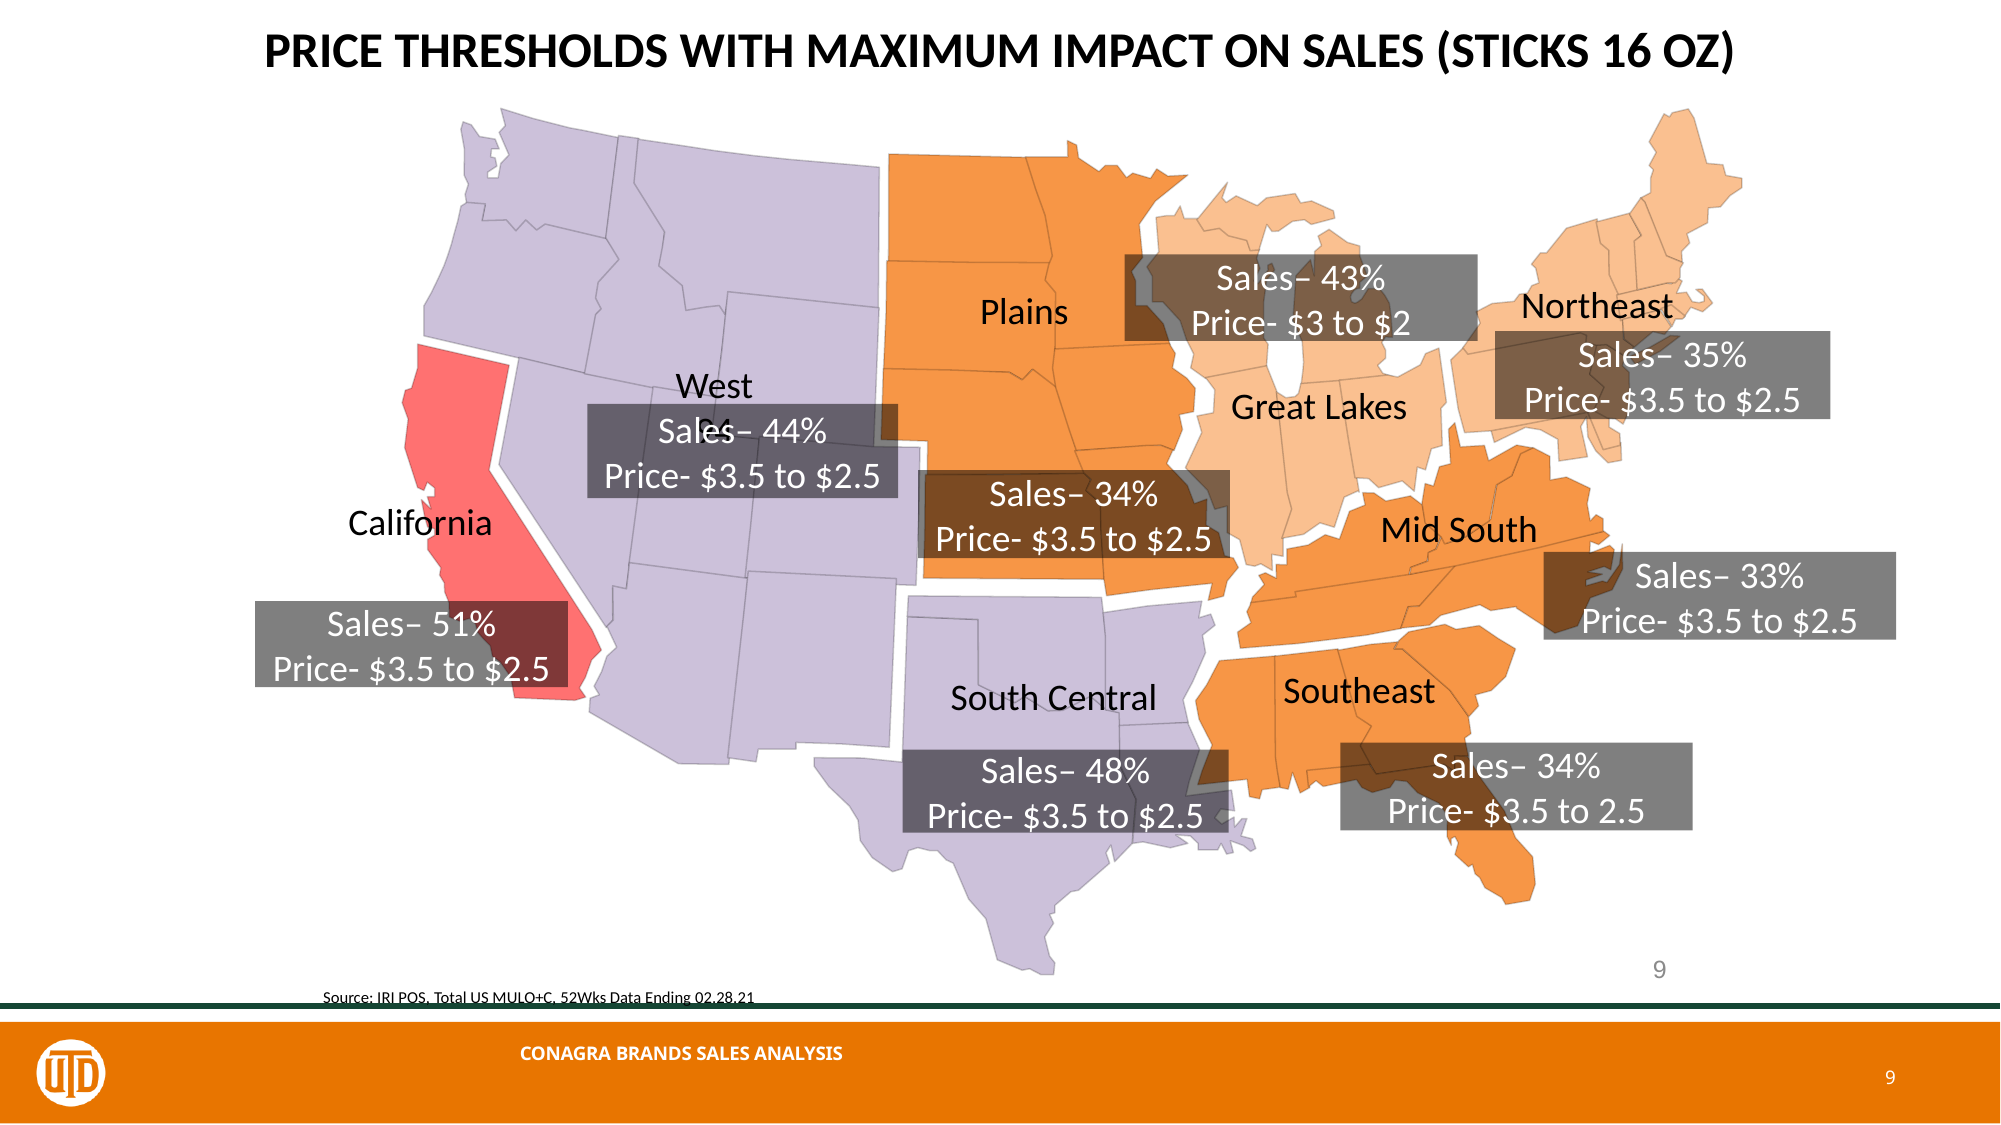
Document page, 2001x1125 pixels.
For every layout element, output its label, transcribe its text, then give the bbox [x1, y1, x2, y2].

picture [31, 1034, 110, 1111]
text_box Sales– 33% Price- $3.5 to $2.5 [1746, 551, 1897, 640]
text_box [305, 108, 1743, 1017]
footer CONAGRA BRANDS SALES ANALYSIS [517, 1042, 1387, 1071]
title PRICE THRESHOLDS WITH MAXIMUM IMPACT ON SALES (STICKS 16 OZ) [0, 15, 2000, 206]
text_box Sales– 35% Price- $3.5 to $2.5 [1746, 331, 1831, 420]
slide_number 10 [1878, 1065, 1914, 1091]
text_box Sales– 51% Price- $3.5 to $2.5 [255, 601, 300, 688]
